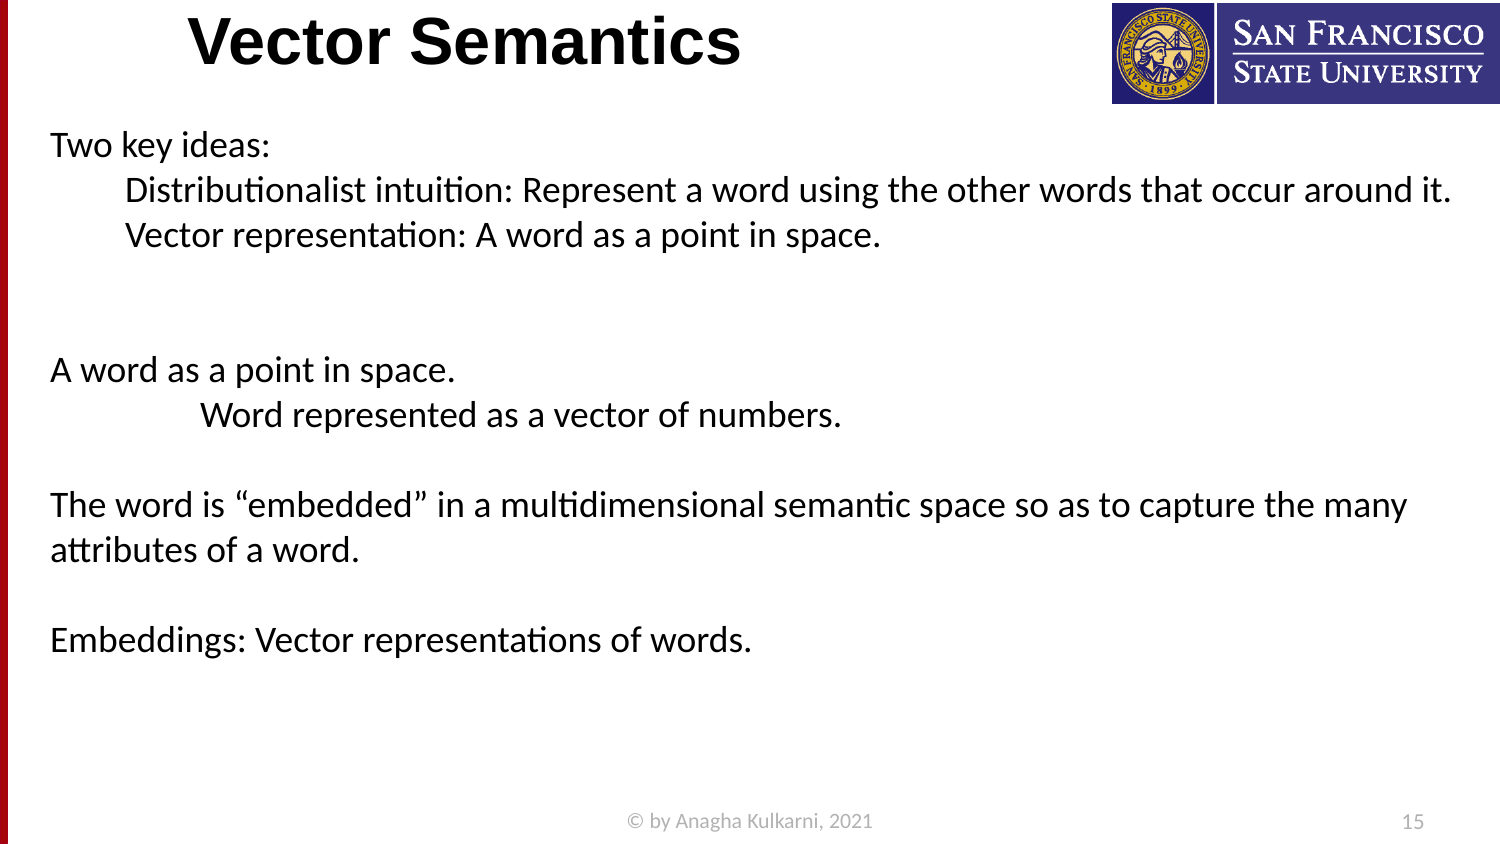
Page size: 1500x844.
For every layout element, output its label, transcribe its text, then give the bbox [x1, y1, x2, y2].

title Vector Semantics [187, 0, 1413, 119]
footer © by Anagha Kulkarni, 2021 [510, 806, 990, 834]
picture [1413, 3, 1500, 104]
list Two key ideas: Distributionalist intuition: Represent a word using the other words that occur around it. Vector representation: A word as a point in space. A word as a point in space. Word represented as a vector of numbers. The word is “embedded” in a multidimensional semantic space so as to capture the many attributes of a word. Embeddings: Vector representations of words. [50, 119, 1488, 666]
slide_number 15 [1080, 806, 1425, 835]
